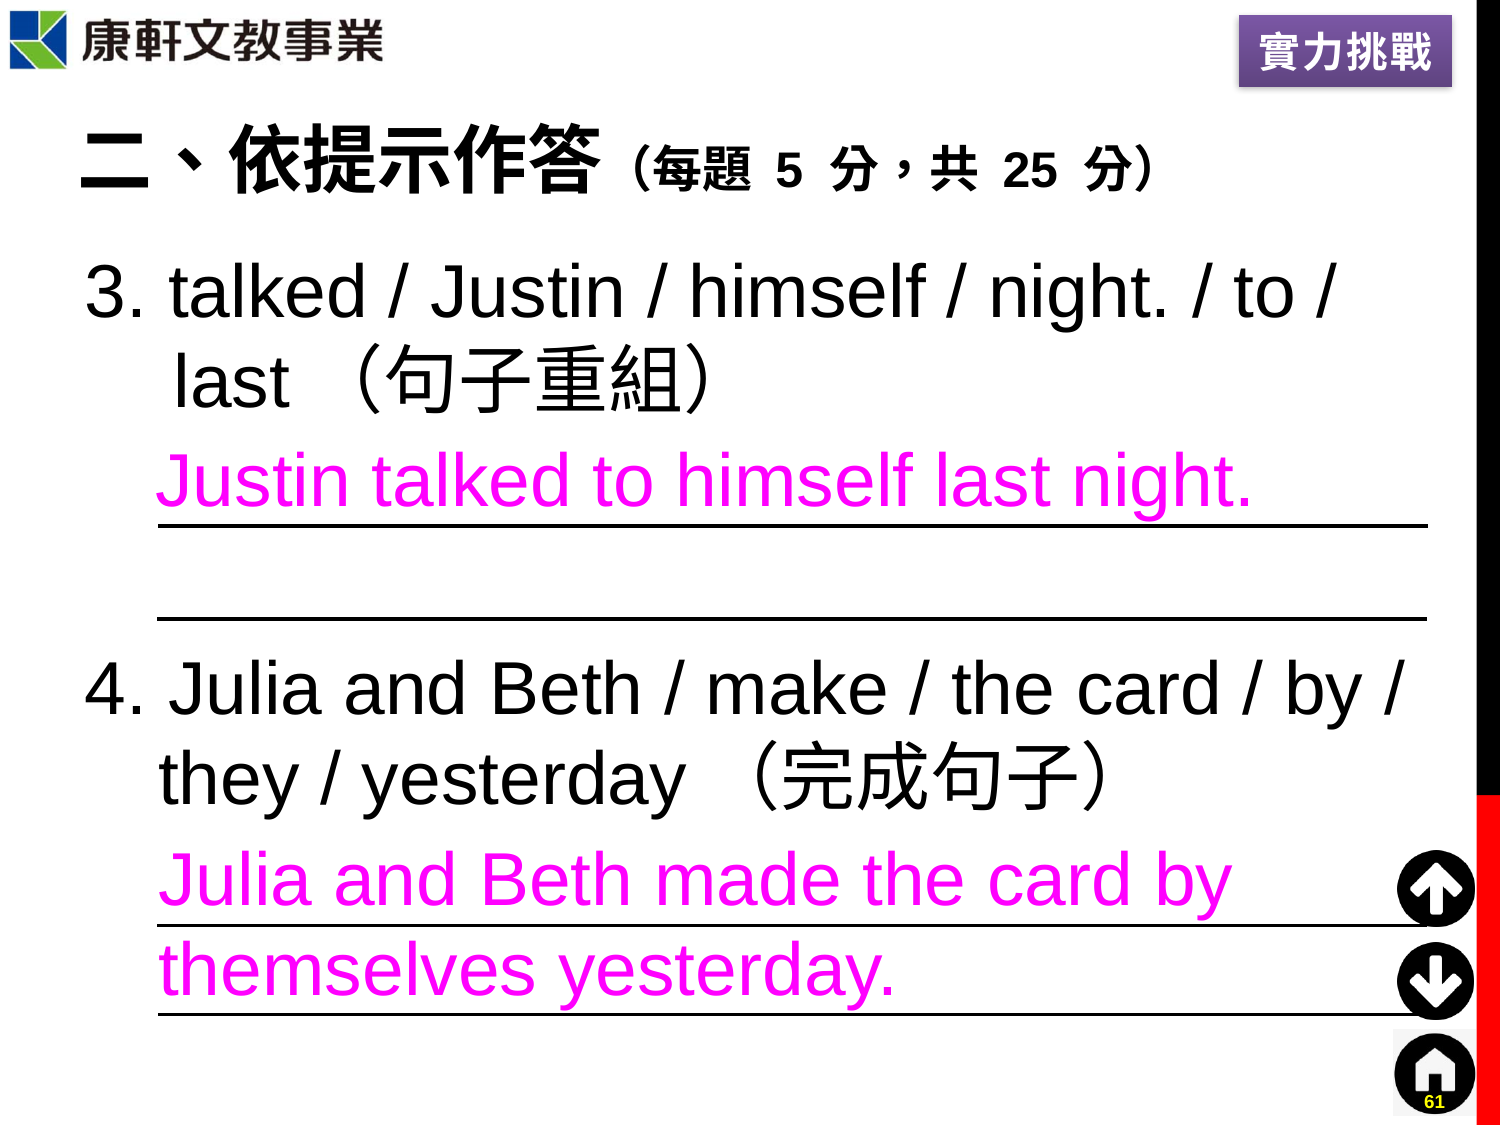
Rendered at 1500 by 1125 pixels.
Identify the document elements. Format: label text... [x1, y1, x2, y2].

text_box 二、依提示作答（每題 5 分，共 25 分） [62, 111, 1221, 210]
text_box 實力挑戰 [1239, 15, 1452, 87]
picture [8, 9, 387, 70]
picture [1397, 850, 1475, 928]
picture [1393, 1029, 1476, 1116]
picture [1396, 942, 1475, 1020]
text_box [70, 234, 1429, 1016]
